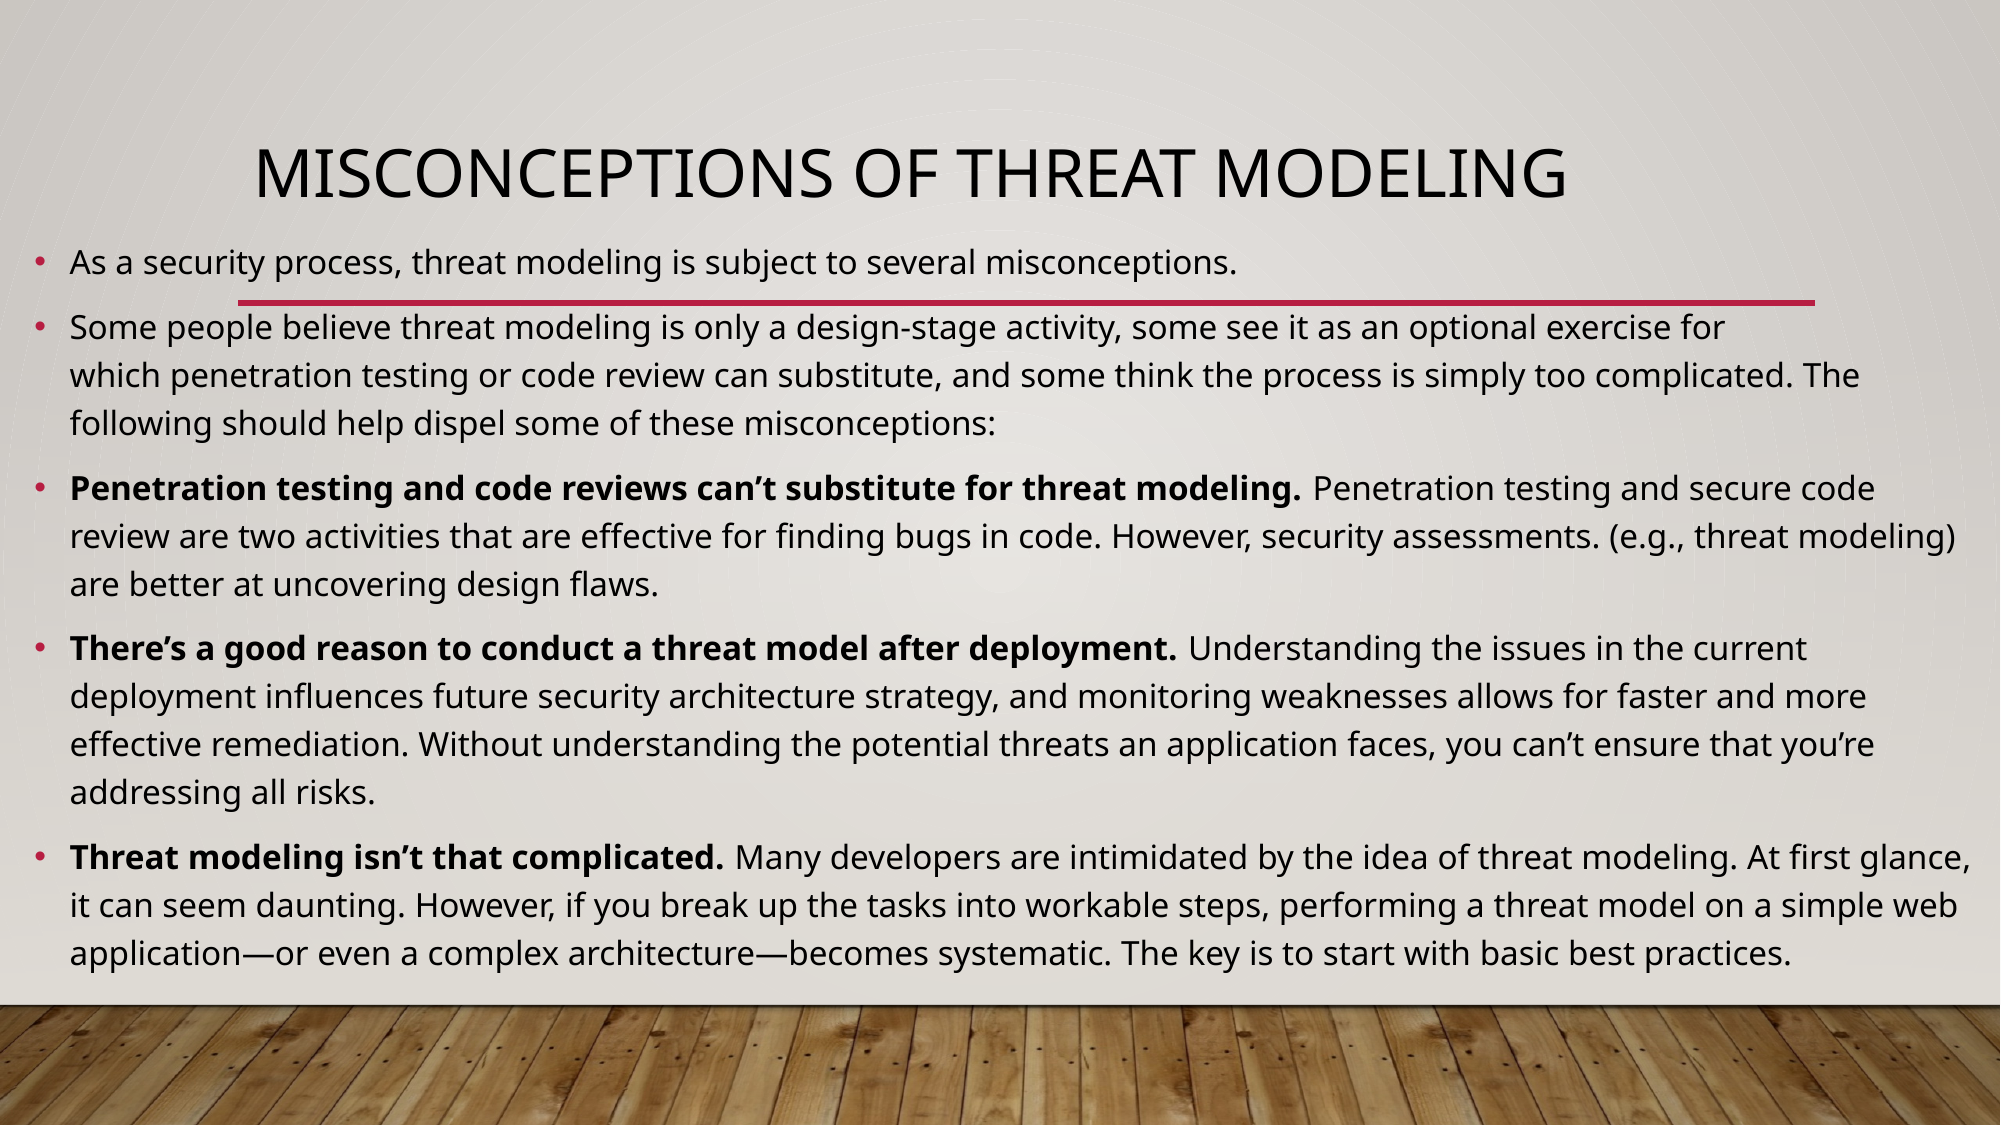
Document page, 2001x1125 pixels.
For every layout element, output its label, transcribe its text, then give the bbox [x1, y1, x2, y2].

title Misconceptions of threat modeling [238, 131, 1814, 225]
picture [0, 1005, 2000, 1125]
list As a security process, threat modeling is subject to several misconceptions. Some people believe threat modeling is only a design-stage activity, some see it as an optional exercise for which penetration testing or code review can substitute, and some think the process is simply too complicated. The following should help dispel some of these misconceptions: Penetration testing and code reviews can’t substitute for threat modeling. Penetration testing and secure code review are two activities that are effective for finding bugs in code. However, security assessments. (e.g., threat modeling) are better at uncovering design flaws. There’s a good reason to conduct a threat model after deployment. Understanding the issues in the current deployment influences future security architecture strategy, and monitoring weaknesses allows for faster and more effective remediation. Without understanding the potential threats an application faces, you can’t ensure that you’re addressing all risks. Threat modeling isn’t that complicated. Many developers are intimidated by the idea of threat modeling. At first glance, it can seem daunting. However, if you break up the tasks into workable steps, performing a threat model on a simple web application—or even a complex architecture—becomes systematic. The key is to start with basic best practices. [19, 225, 2000, 993]
